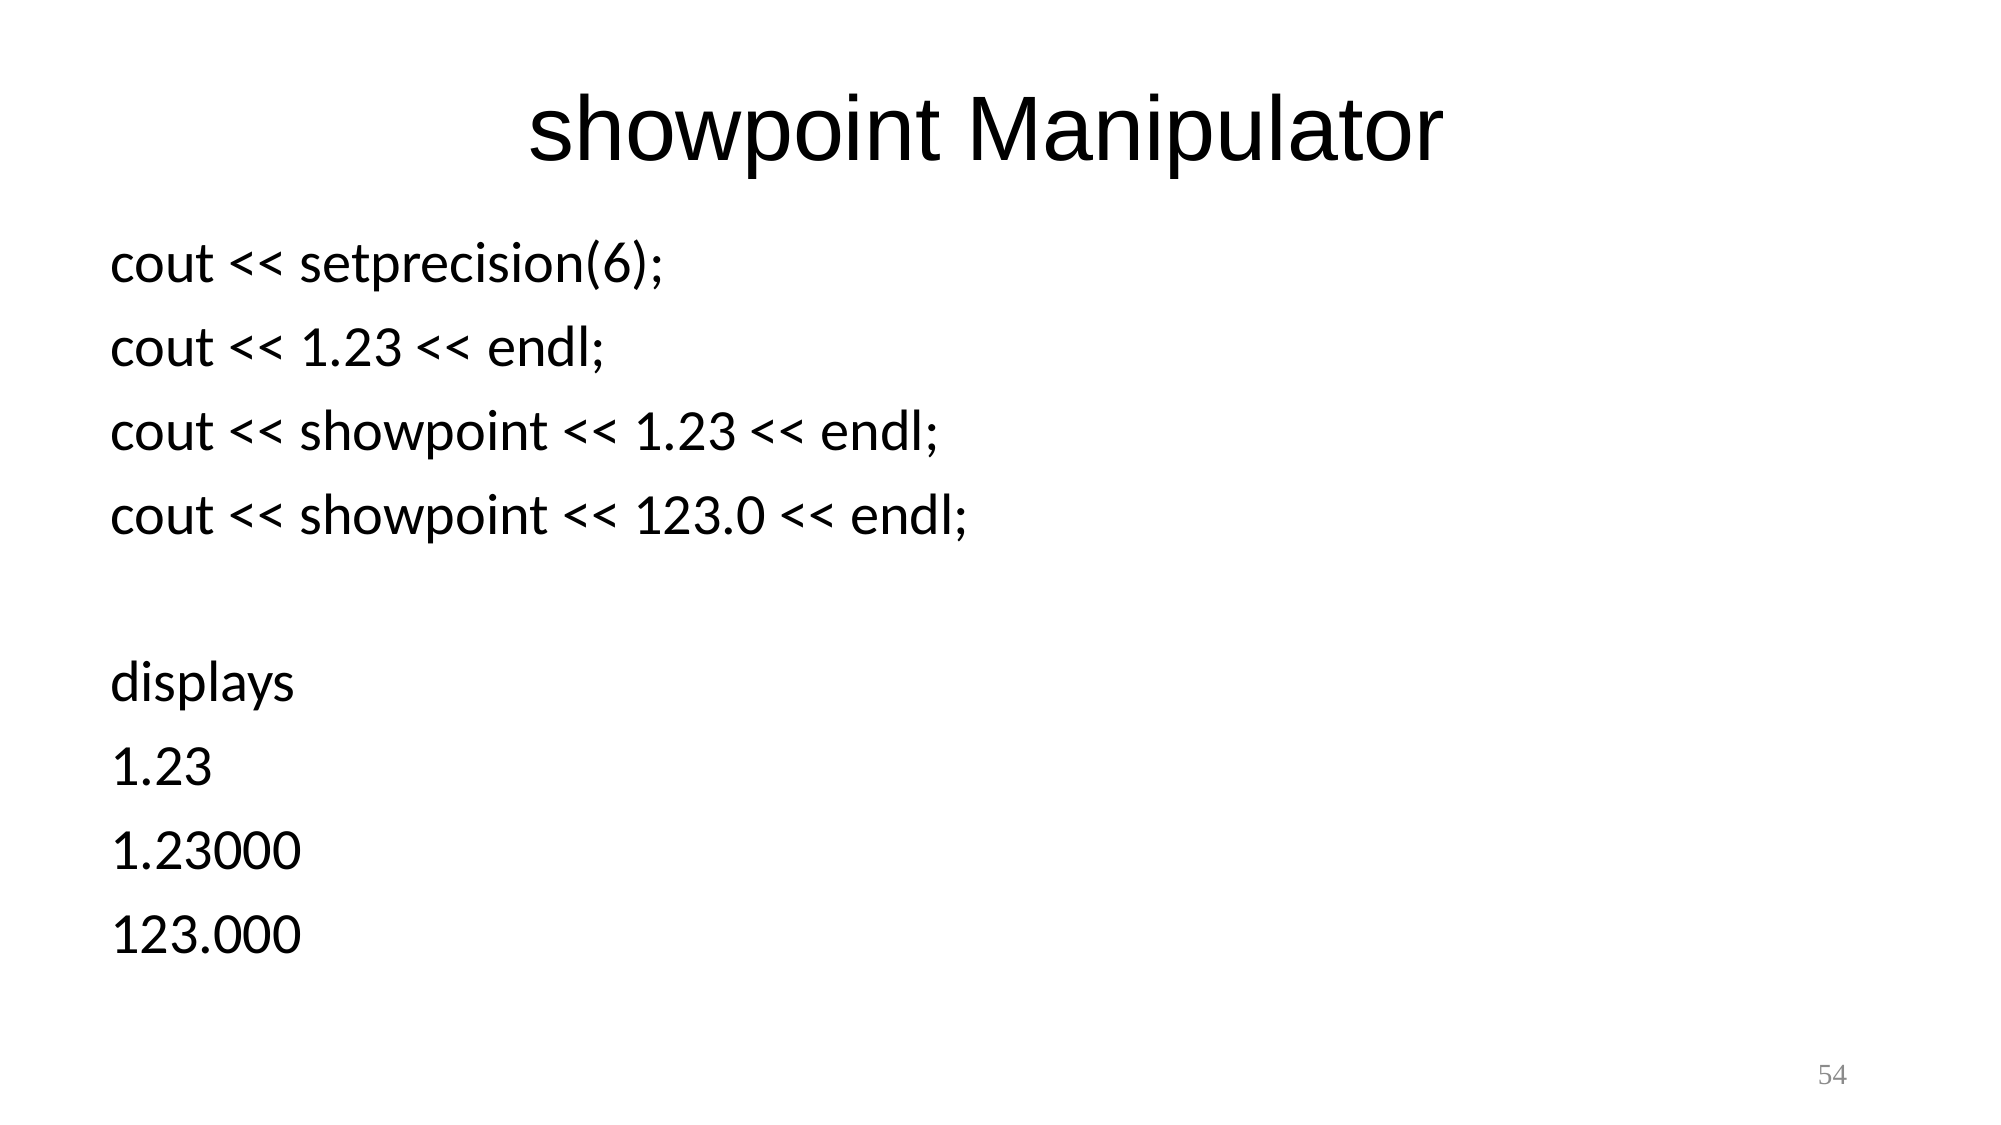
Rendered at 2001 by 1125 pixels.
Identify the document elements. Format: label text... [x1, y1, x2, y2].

slide_number 54 [1412, 1050, 1863, 1103]
list cout << setprecision(6); cout << 1.23 << endl; cout << showpoint << 1.23 << endl; cout << showpoint << 123.0 << endl; displays 1.23 1.23000 123.000 [95, 224, 1877, 1050]
title showpoint Manipulator [0, 62, 2000, 200]
